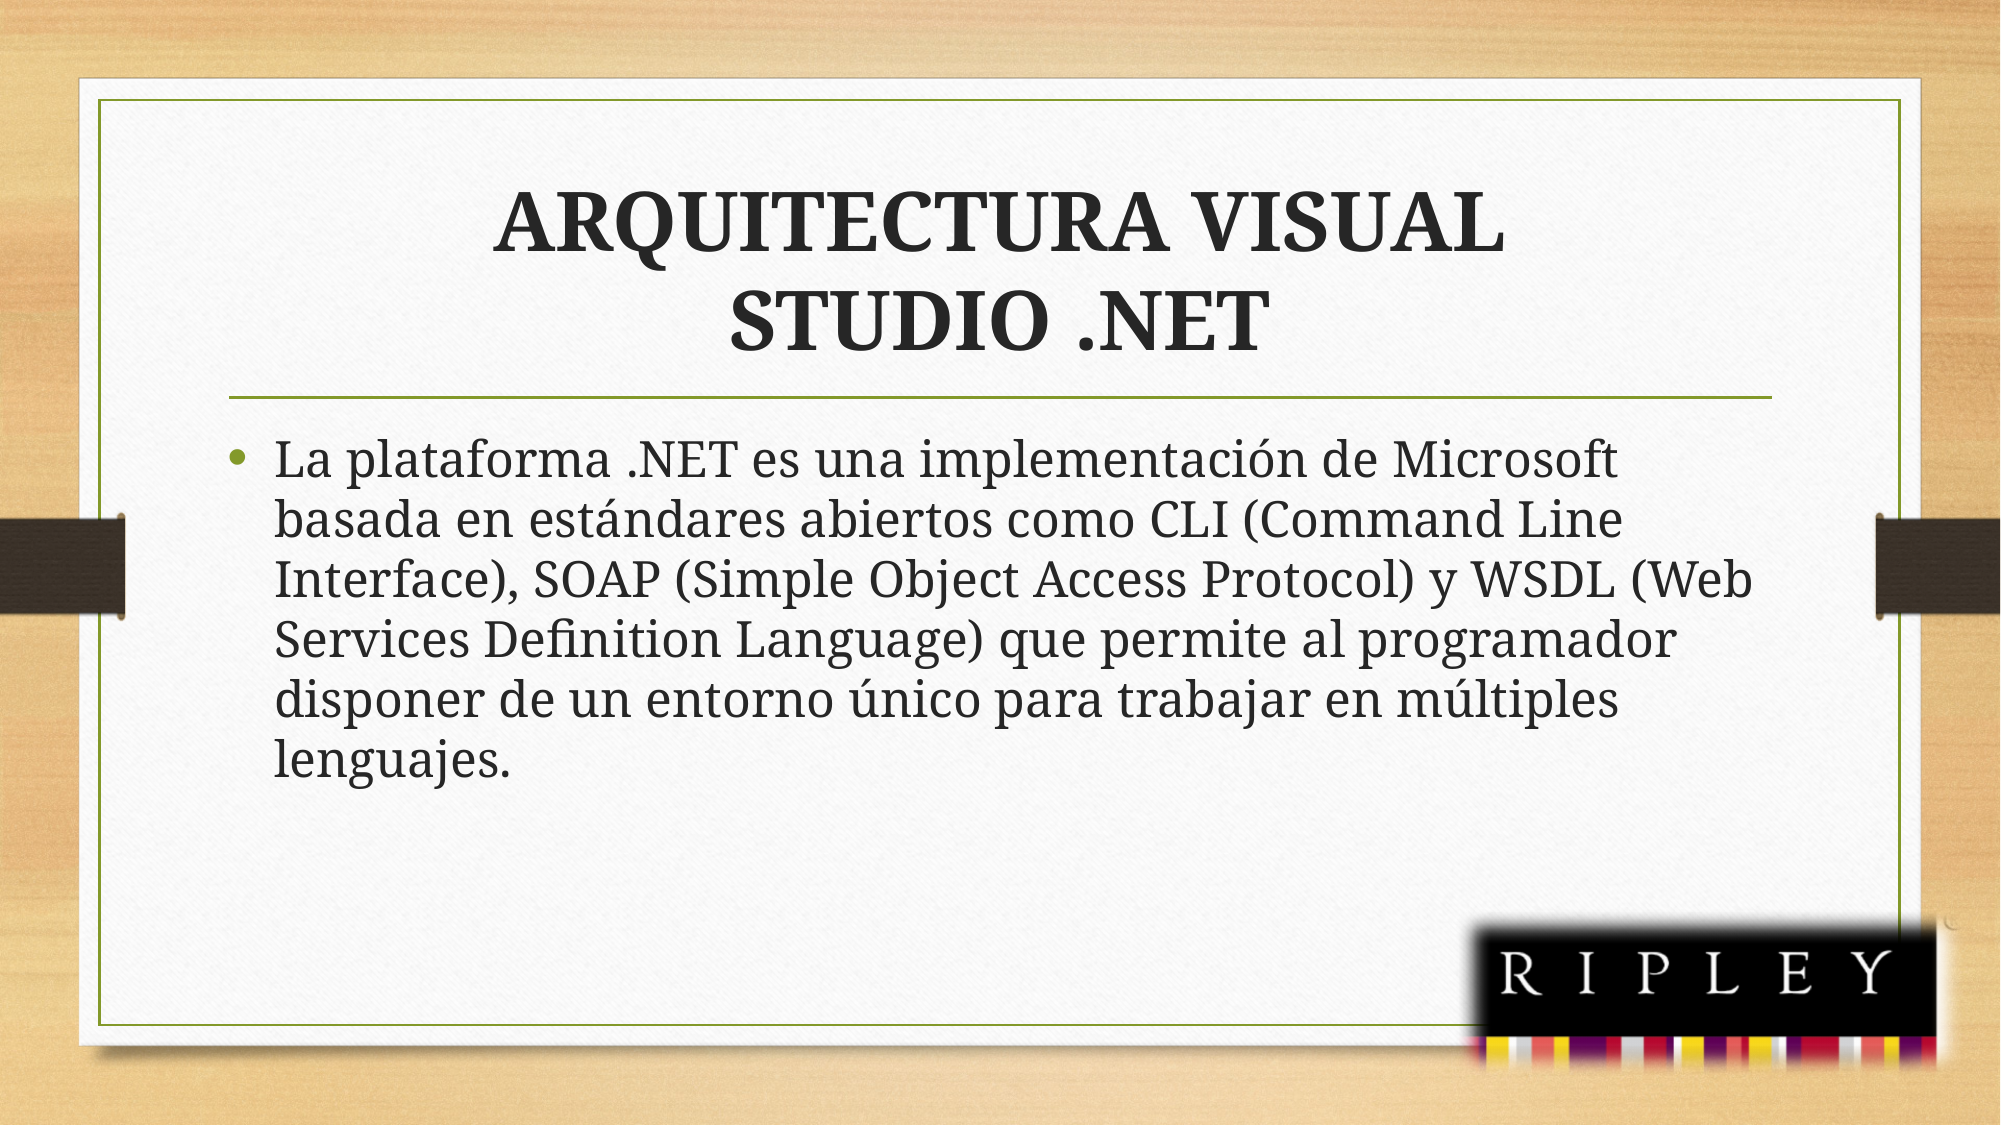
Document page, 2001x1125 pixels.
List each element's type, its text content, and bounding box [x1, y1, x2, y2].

list La plataforma .NET es una implementación de Microsoft basada en estándares abiertos como CLI (Command Line Interface), SOAP (Simple Object Access Protocol) y WSDL (Web Services Definition Language) que permite al programador disponer de un entorno único para trabajar en múltiples lenguajes. [212, 419, 1788, 964]
picture [0, 0, 2001, 1125]
title ARQUITECTURA VISUAL STUDIO .NET [212, 161, 1788, 375]
